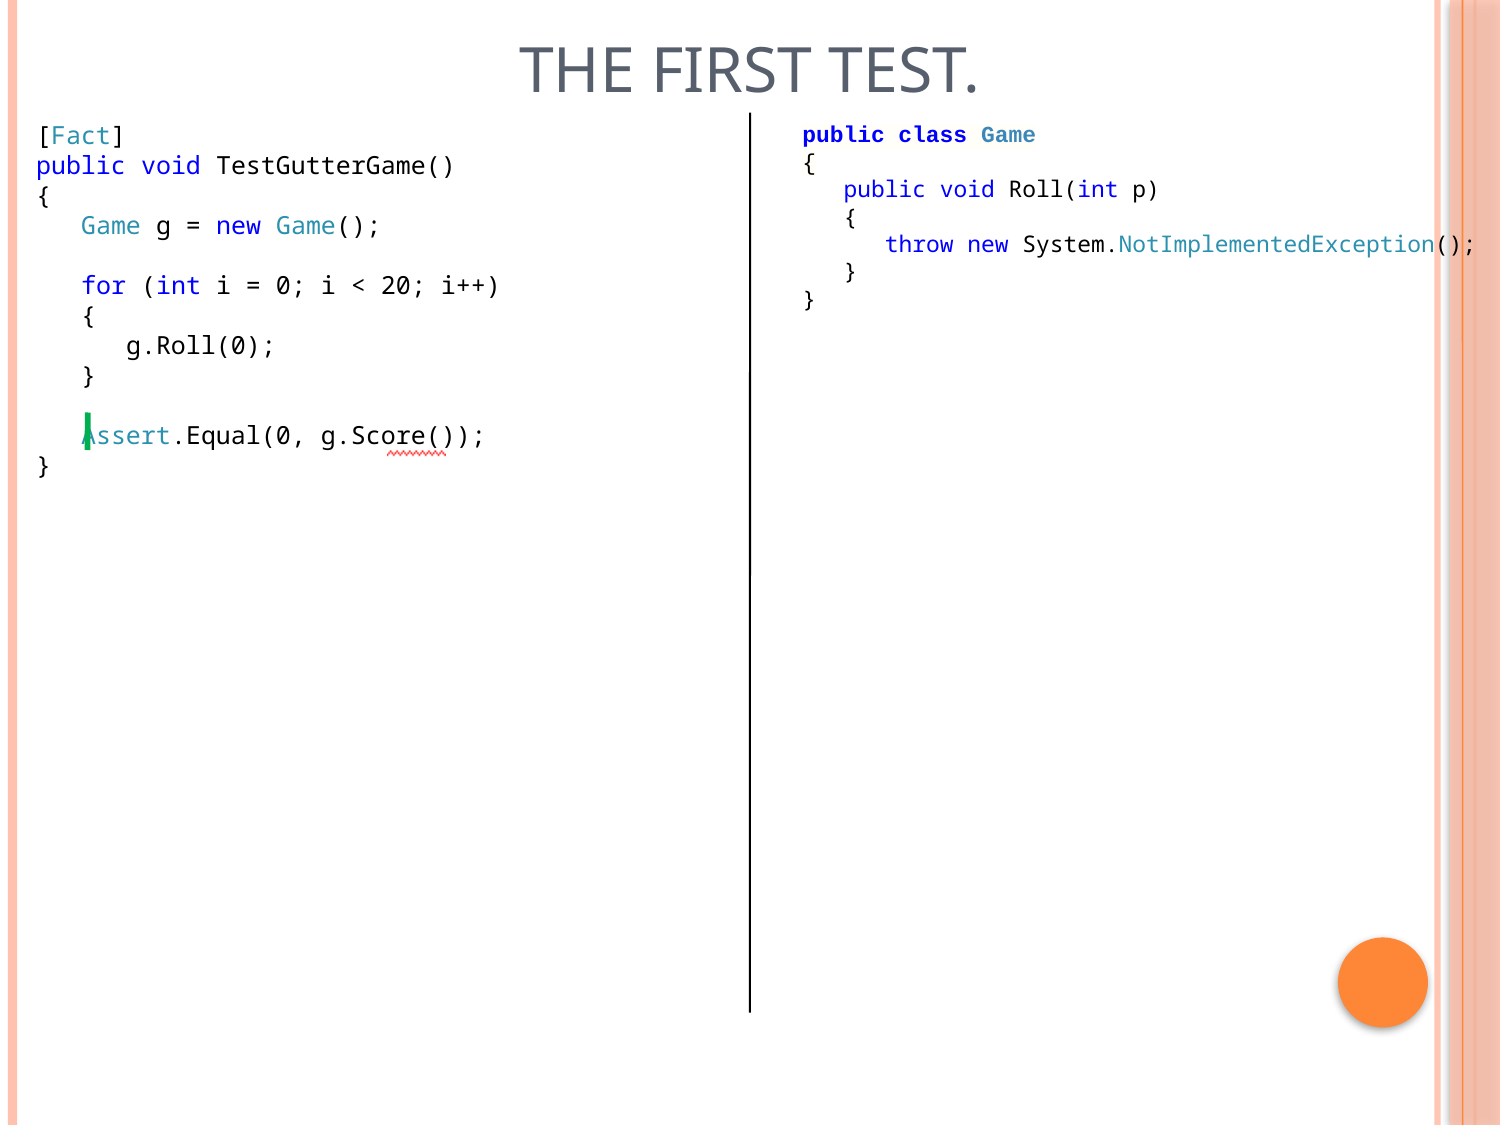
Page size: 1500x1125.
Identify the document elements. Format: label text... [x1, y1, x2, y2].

text_box public class Game { public void Roll(int p) { throw new System.NotImplementedException(); } } [787, 112, 1500, 320]
title The first test. [75, 0, 1425, 113]
picture [386, 449, 446, 459]
text_box [Fact] public void TestGutterGame() { Game g = new Game(); for (int i = 0; i < 20; i++) { g.Roll(0); } Assert.Equal(0, g.Score()); } [21, 112, 516, 487]
